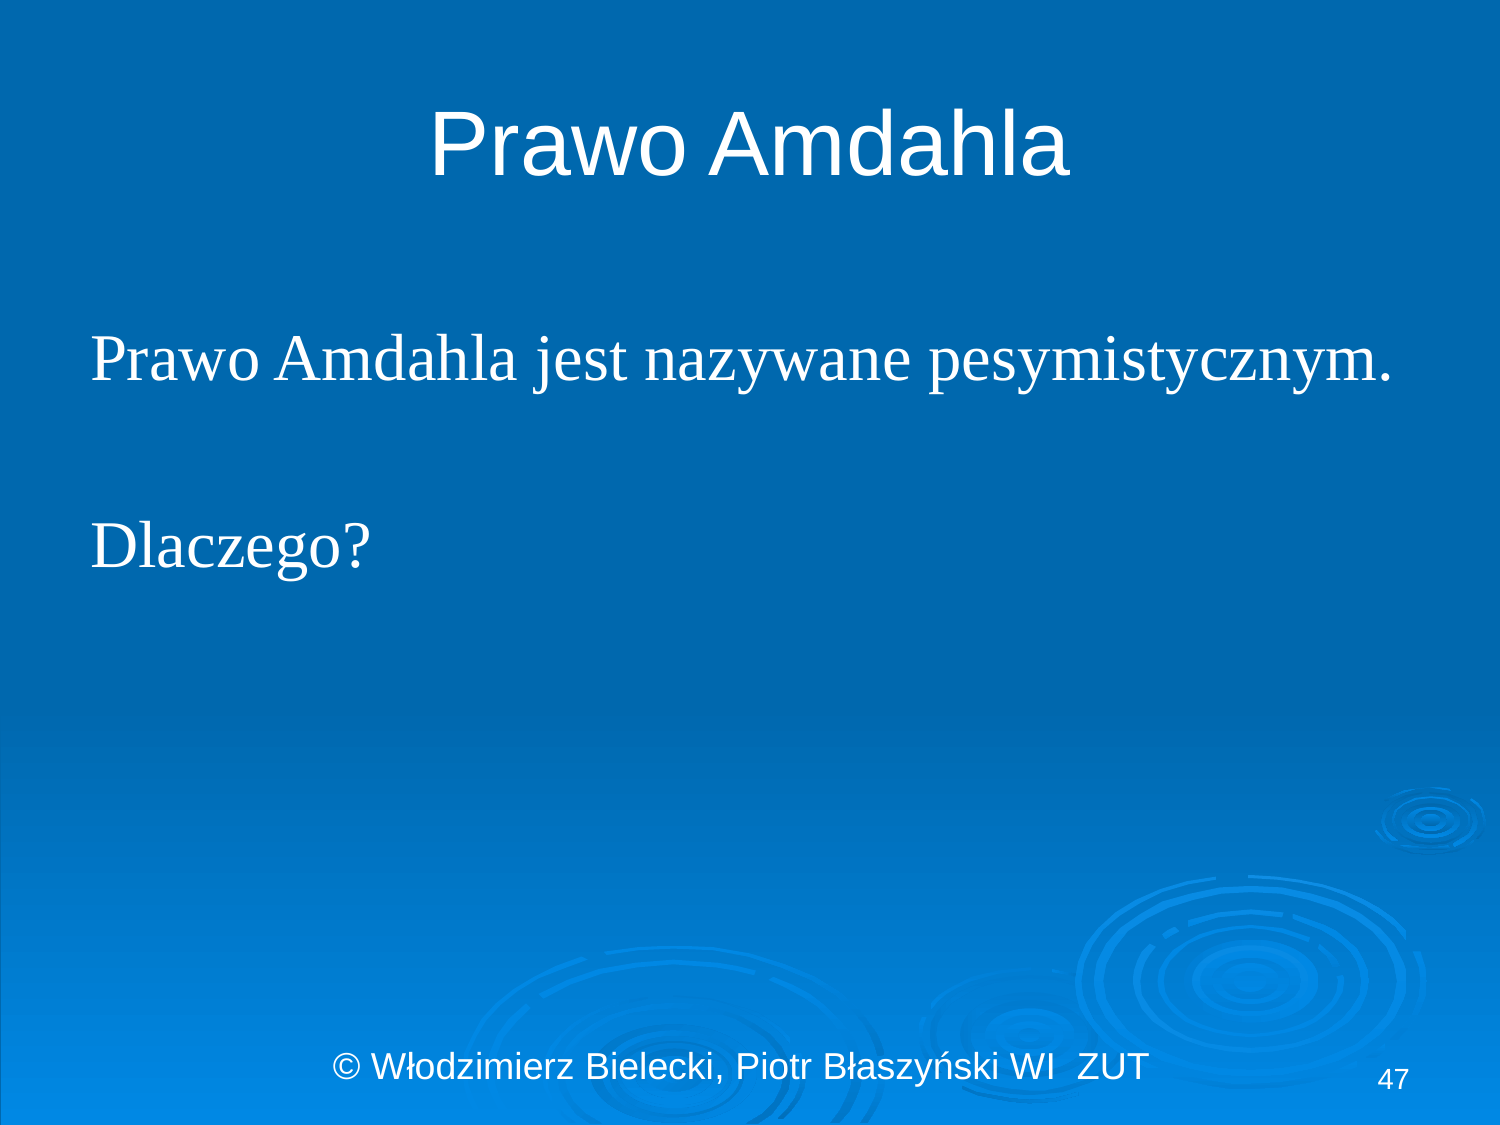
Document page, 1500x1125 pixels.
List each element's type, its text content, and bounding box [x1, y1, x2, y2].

text_box © Włodzimierz Bielecki, Piotr Błaszyński WI ZUT [318, 1034, 1182, 1113]
slide_number 47 [1074, 1024, 1426, 1103]
title Prawo Amdahla [74, 45, 1426, 212]
list Prawo Amdahla jest nazywane pesymistycznym. Dlaczego? [74, 212, 1426, 1063]
